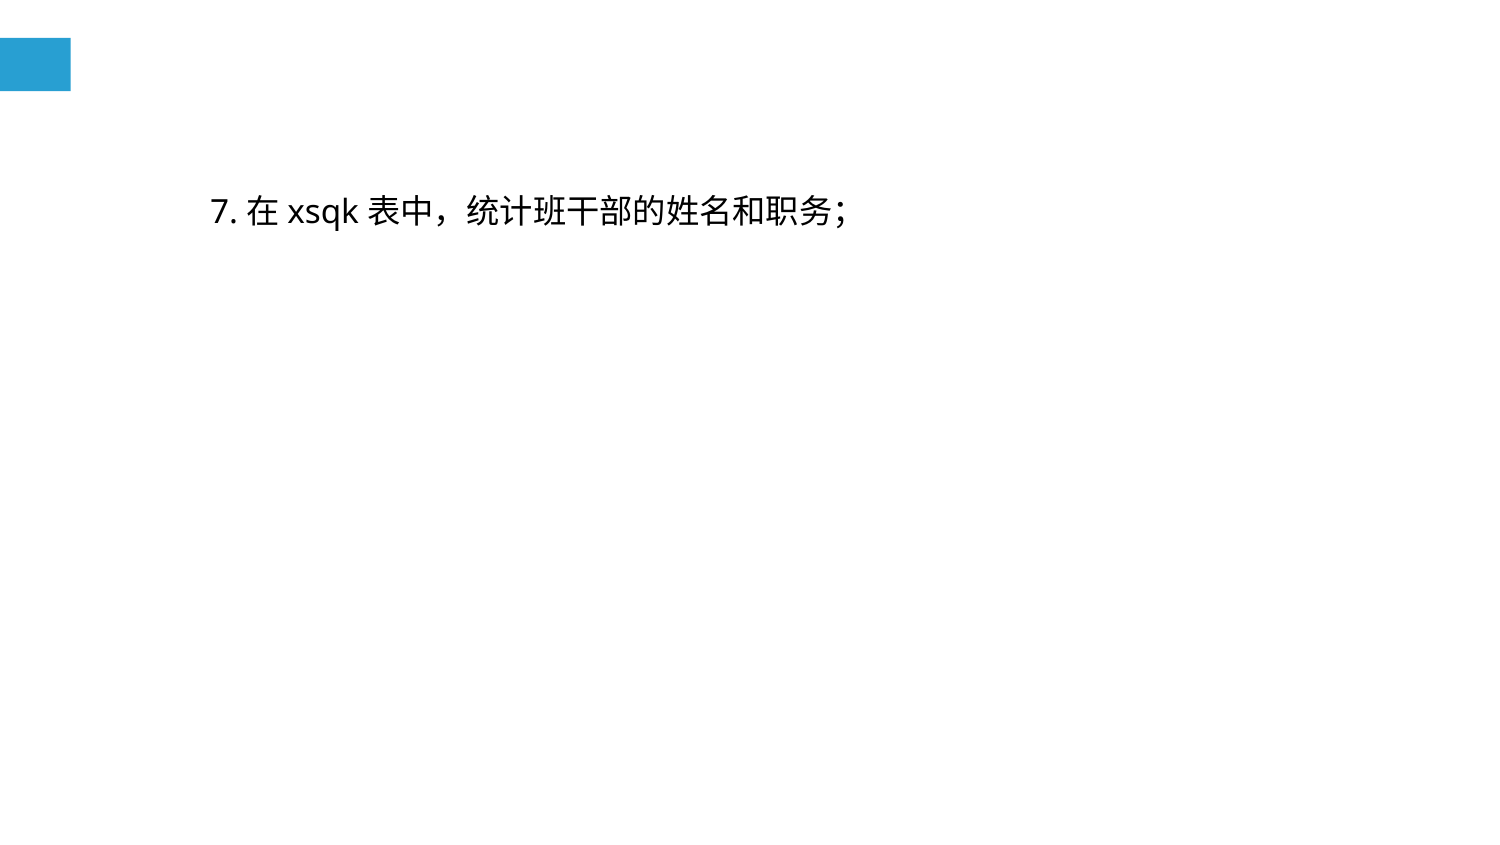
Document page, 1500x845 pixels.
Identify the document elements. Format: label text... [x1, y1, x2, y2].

text_box 7.在xsqk表中，统计班干部的姓名和职务； [195, 143, 1305, 238]
